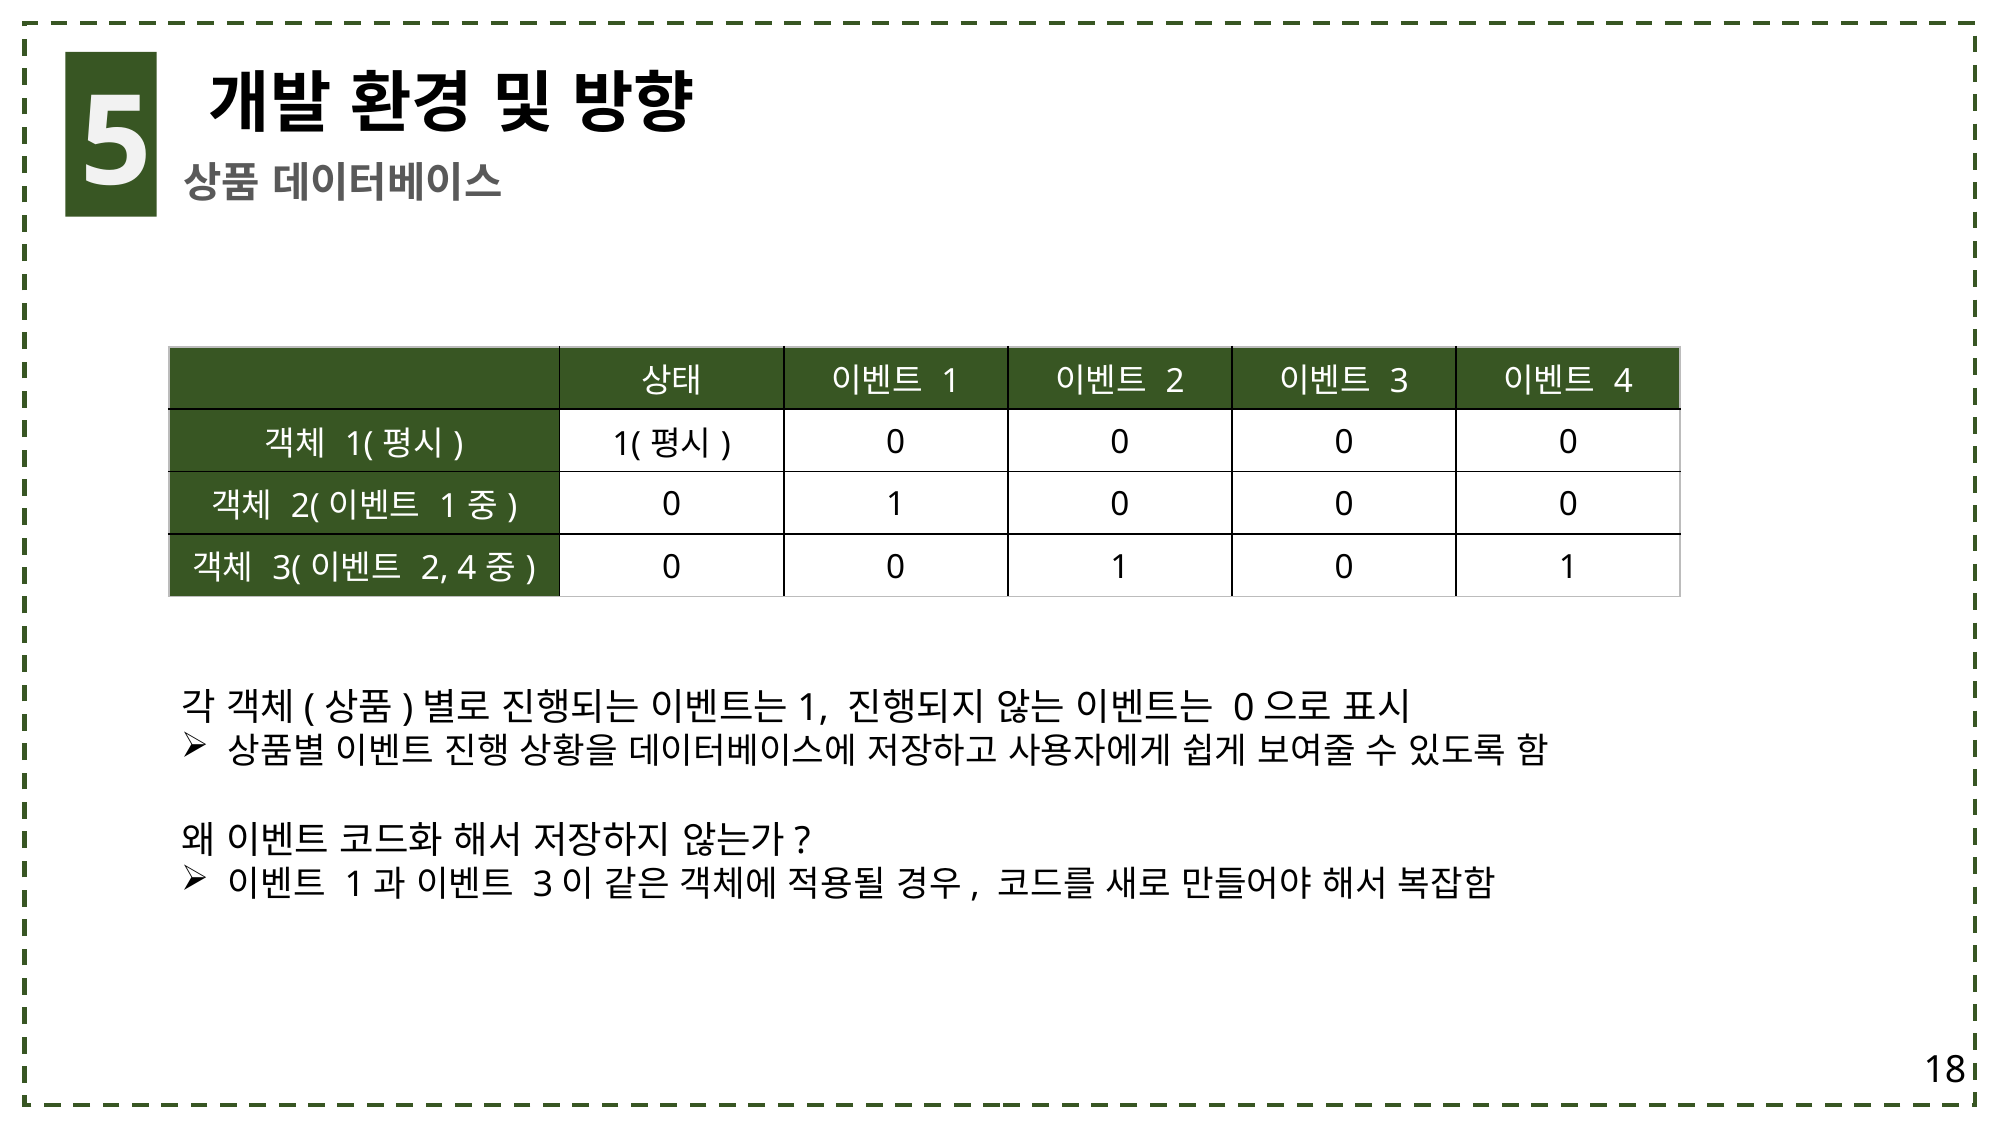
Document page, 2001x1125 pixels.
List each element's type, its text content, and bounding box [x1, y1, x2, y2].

text_box 18 [1890, 1009, 2000, 1125]
table_cell 1(평시) [560, 410, 783, 471]
table_cell 0 [1009, 472, 1231, 533]
table_header 상태 [560, 348, 783, 408]
table_cell 객체 2(이벤트 1중) [170, 472, 559, 533]
table_header 이벤트 3 [1233, 348, 1455, 408]
table_cell 0 [1457, 410, 1679, 471]
table_cell 0 [1233, 410, 1455, 471]
table_header [170, 348, 559, 408]
table_cell 1 [1009, 535, 1231, 596]
table_cell 객체 3(이벤트 2, 4중) [170, 535, 559, 596]
table_cell 0 [560, 535, 783, 596]
table_cell 0 [785, 535, 1007, 596]
table_cell 0 [1457, 472, 1679, 533]
text_box 각 객체(상품)별로 진행되는 이벤트는1, 진행되지 않는 이벤트는 0으로 표시 상품별 이벤트 진행 상황을 데이터베이스에 저장하고 사용자에게 쉽게 보여줄 수 있도록 함 왜 이벤트 코드화 해서 저장하지 않는가? 이벤트 1과 이벤트 3이 같은 객체에 적용될 경우, 코드를 새로 만들어야 해서 복잡함 [166, 675, 1695, 911]
table_cell 0 [1233, 535, 1455, 596]
table_header 이벤트 2 [1009, 348, 1231, 408]
table_header 이벤트 1 [785, 348, 1007, 408]
table_cell 0 [560, 472, 783, 533]
table_cell 1 [785, 472, 1007, 533]
table_header 이벤트 4 [1457, 348, 1679, 408]
text_box 상품 데이터베이스 [168, 148, 796, 213]
table_cell 0 [785, 410, 1007, 471]
table_cell 0 [1009, 410, 1231, 471]
table_cell 1 [1457, 535, 1679, 596]
table_cell 객체 1(평시) [170, 410, 559, 471]
table_cell 0 [1233, 472, 1455, 533]
text_box [23, 22, 1976, 1106]
